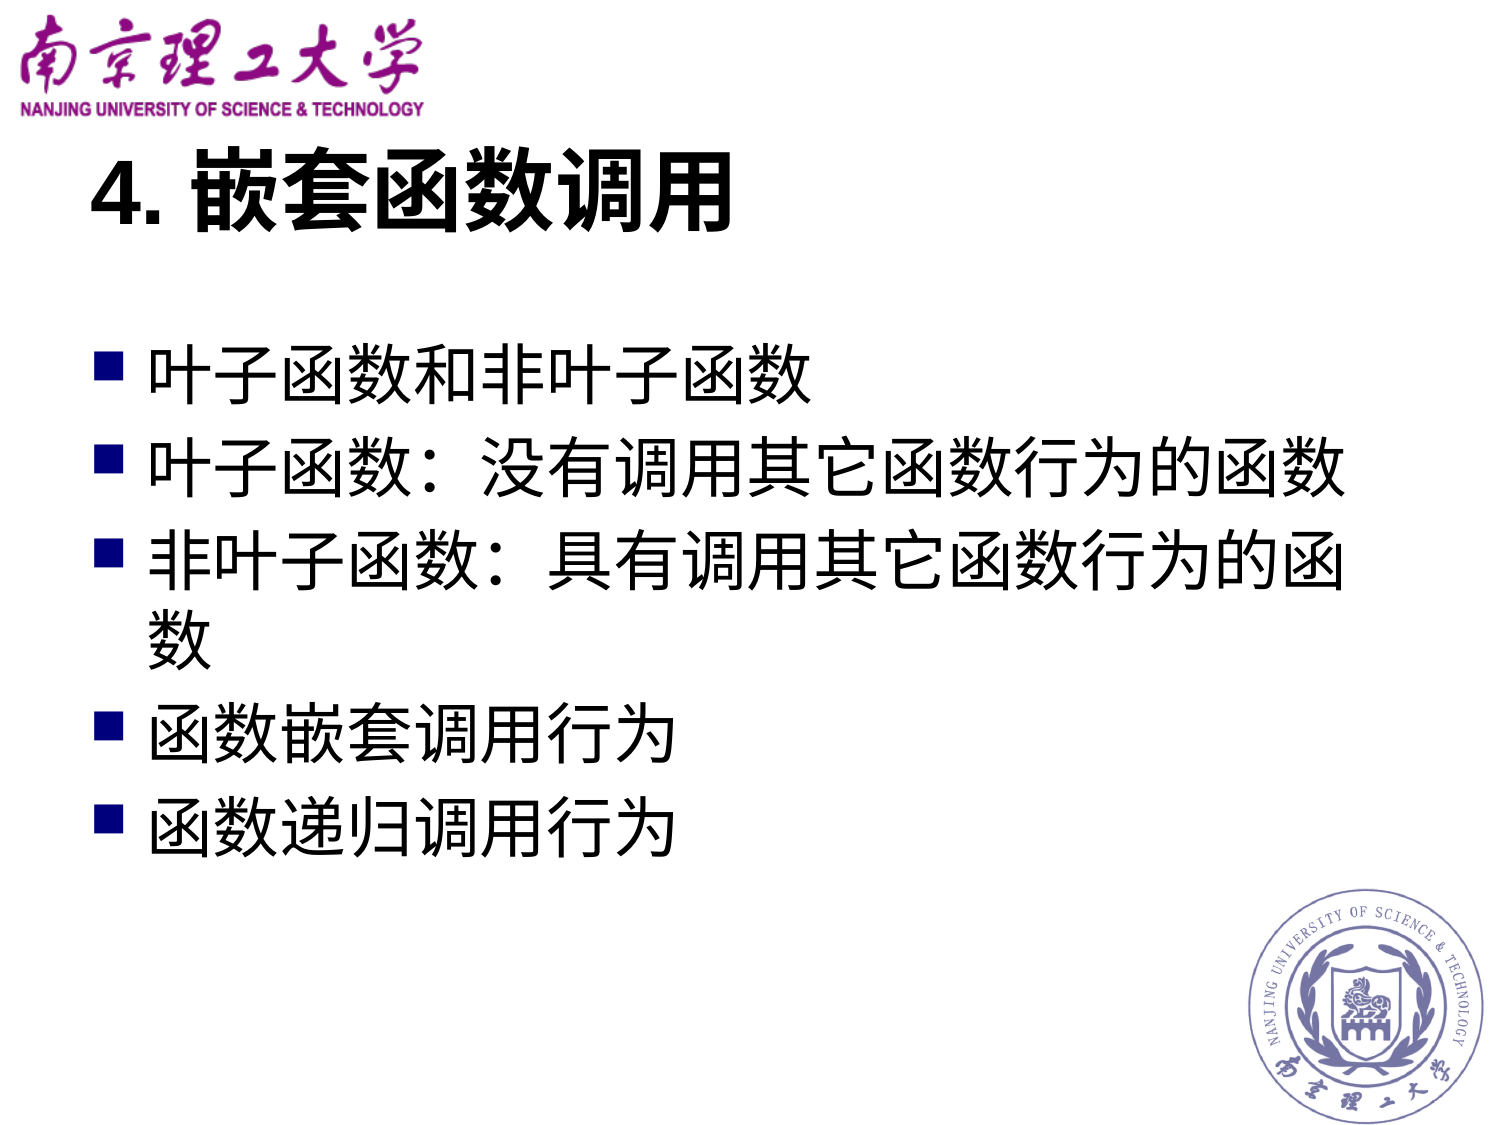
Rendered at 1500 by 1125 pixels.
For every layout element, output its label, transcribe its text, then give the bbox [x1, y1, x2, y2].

picture [0, 0, 425, 132]
title 4.嵌套函数调用 [74, 74, 1426, 301]
list 叶子函数和非叶子函数 叶子函数：没有调用其它函数行为的函数 非叶子函数：具有调用其它函数行为的函数 函数嵌套调用行为 函数递归调用行为 [74, 324, 1426, 963]
